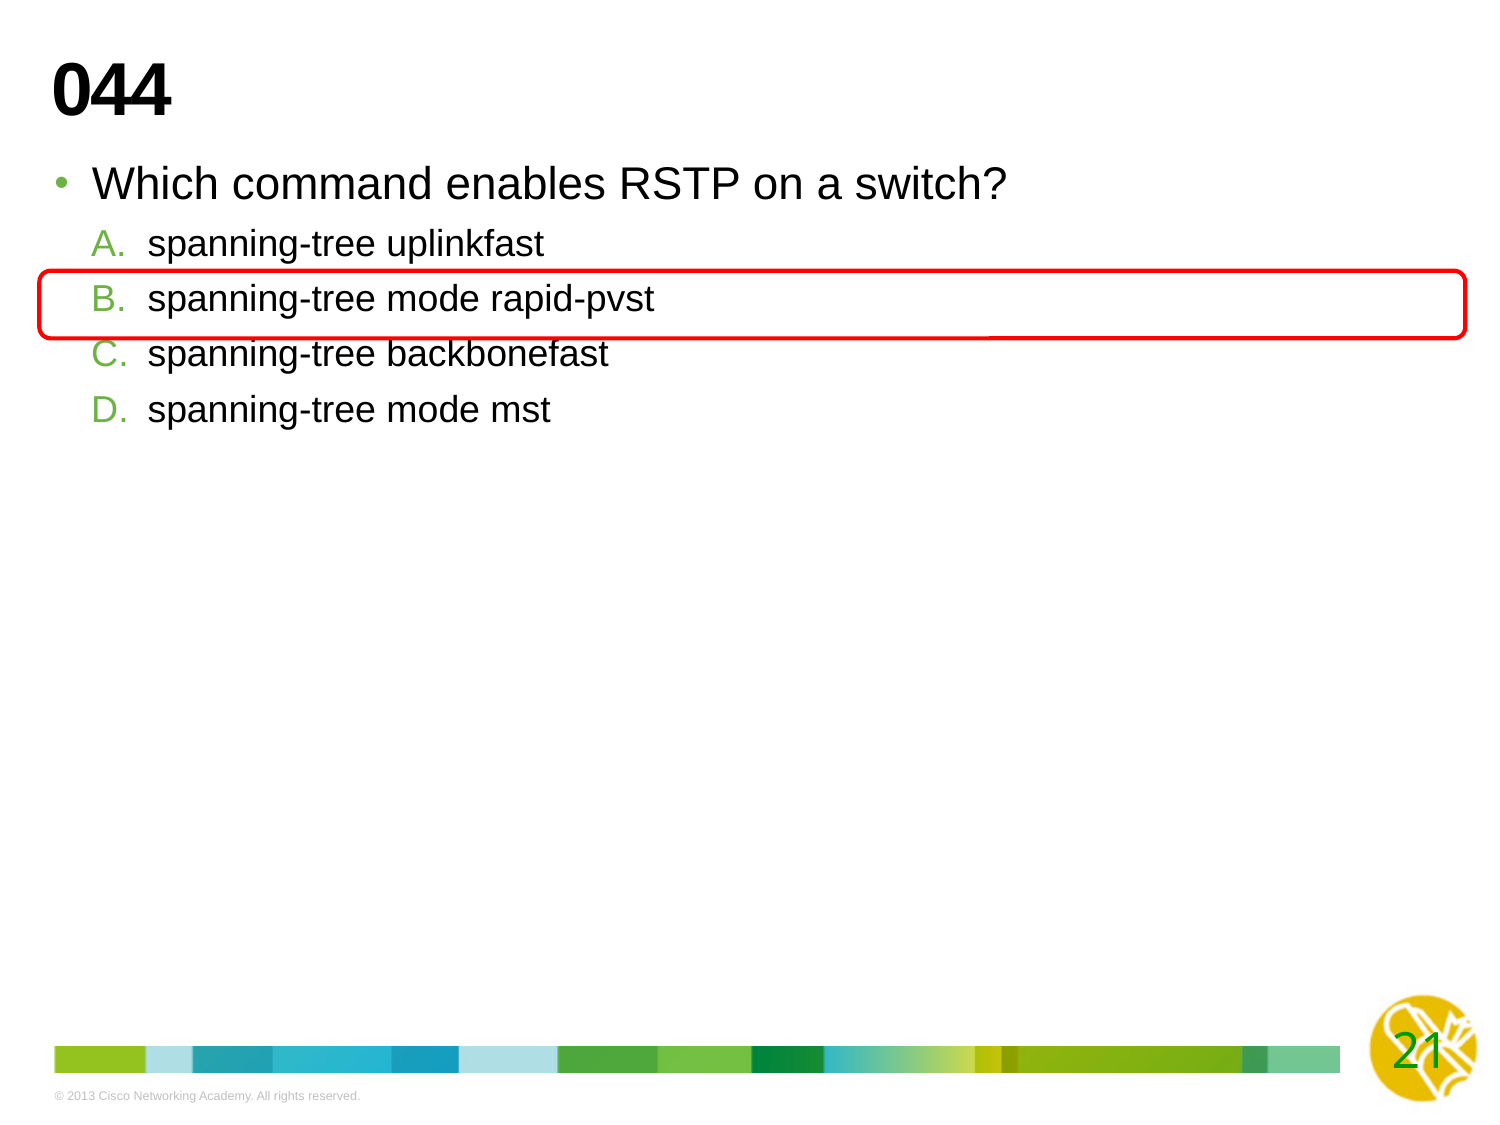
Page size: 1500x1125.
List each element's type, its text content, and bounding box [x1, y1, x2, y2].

title 044 [37, 24, 1447, 138]
list Which command enables RSTP on a switch? spanning-tree uplinkfast spanning-tree mode rapid-pvst spanning-tree backbonefast spanning-tree mode mst [39, 149, 1447, 273]
picture [54, 970, 1500, 1125]
text_box [37, 268, 1468, 341]
list Which command enables RSTP on a switch? spanning-tree uplinkfast spanning-tree mode rapid-pvst spanning-tree backbonefast spanning-tree mode mst [39, 336, 1447, 1035]
